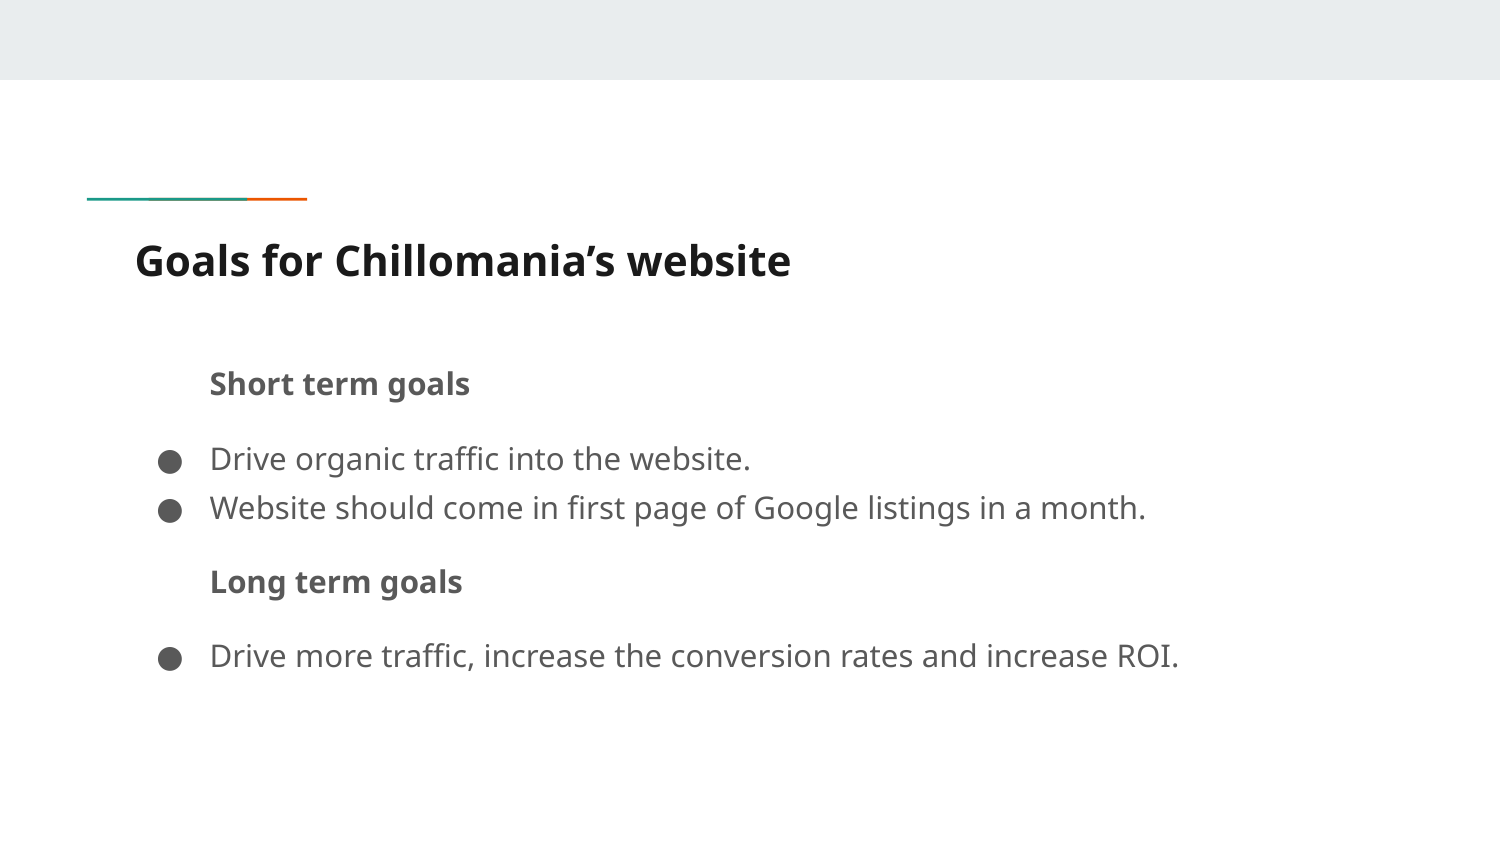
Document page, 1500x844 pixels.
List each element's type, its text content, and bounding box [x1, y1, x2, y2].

title Goals for Chillomania’s website [119, 216, 1381, 305]
list Short term goals Drive organic traffic into the website. Website should come in first page of Google listings in a month. Long term goals Drive more traffic, increase the conversion rates and increase ROI. [119, 341, 1381, 712]
